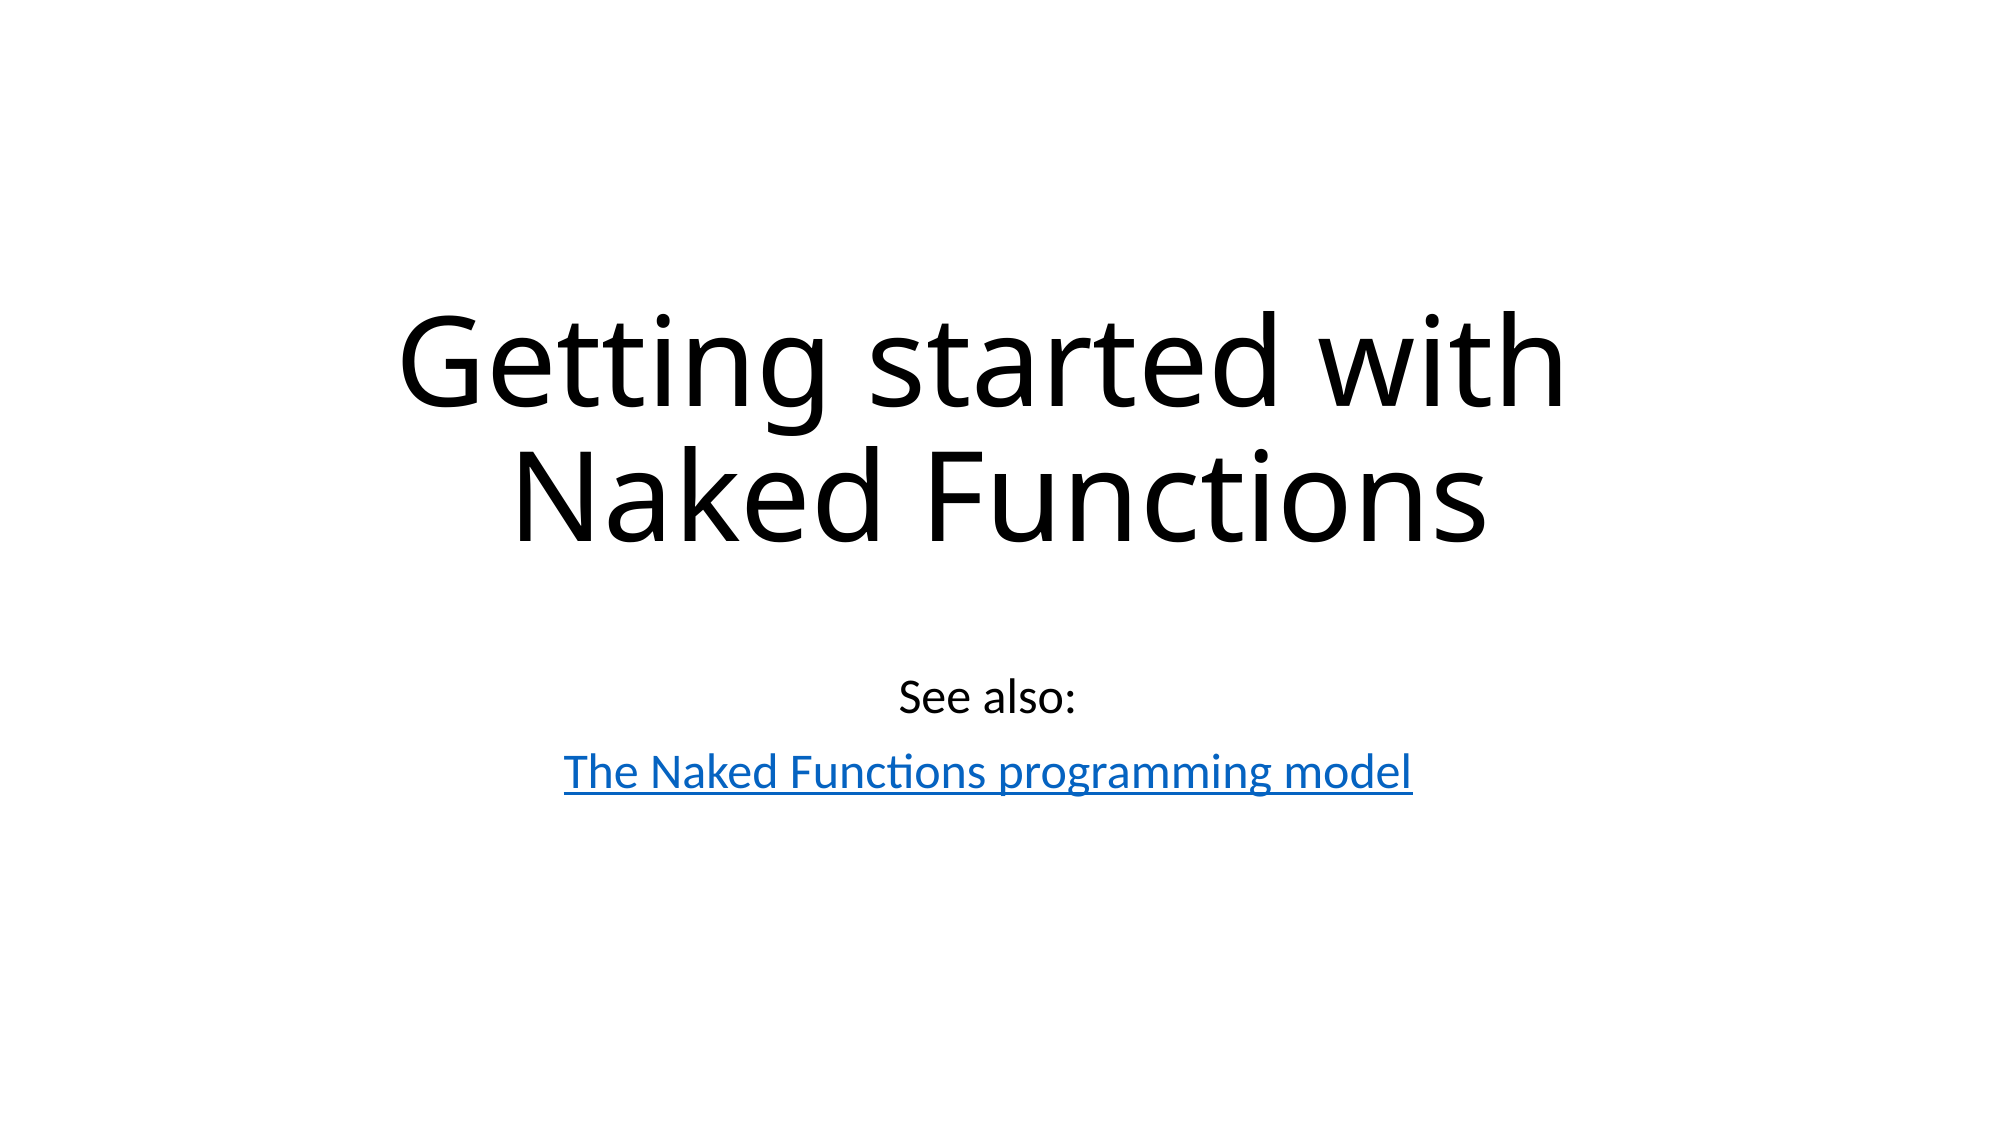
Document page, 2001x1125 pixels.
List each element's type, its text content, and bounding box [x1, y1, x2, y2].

subtitle See also: The Naked Functions programming model [237, 662, 1738, 837]
title Getting started with Naked Functions [249, 184, 1750, 576]
